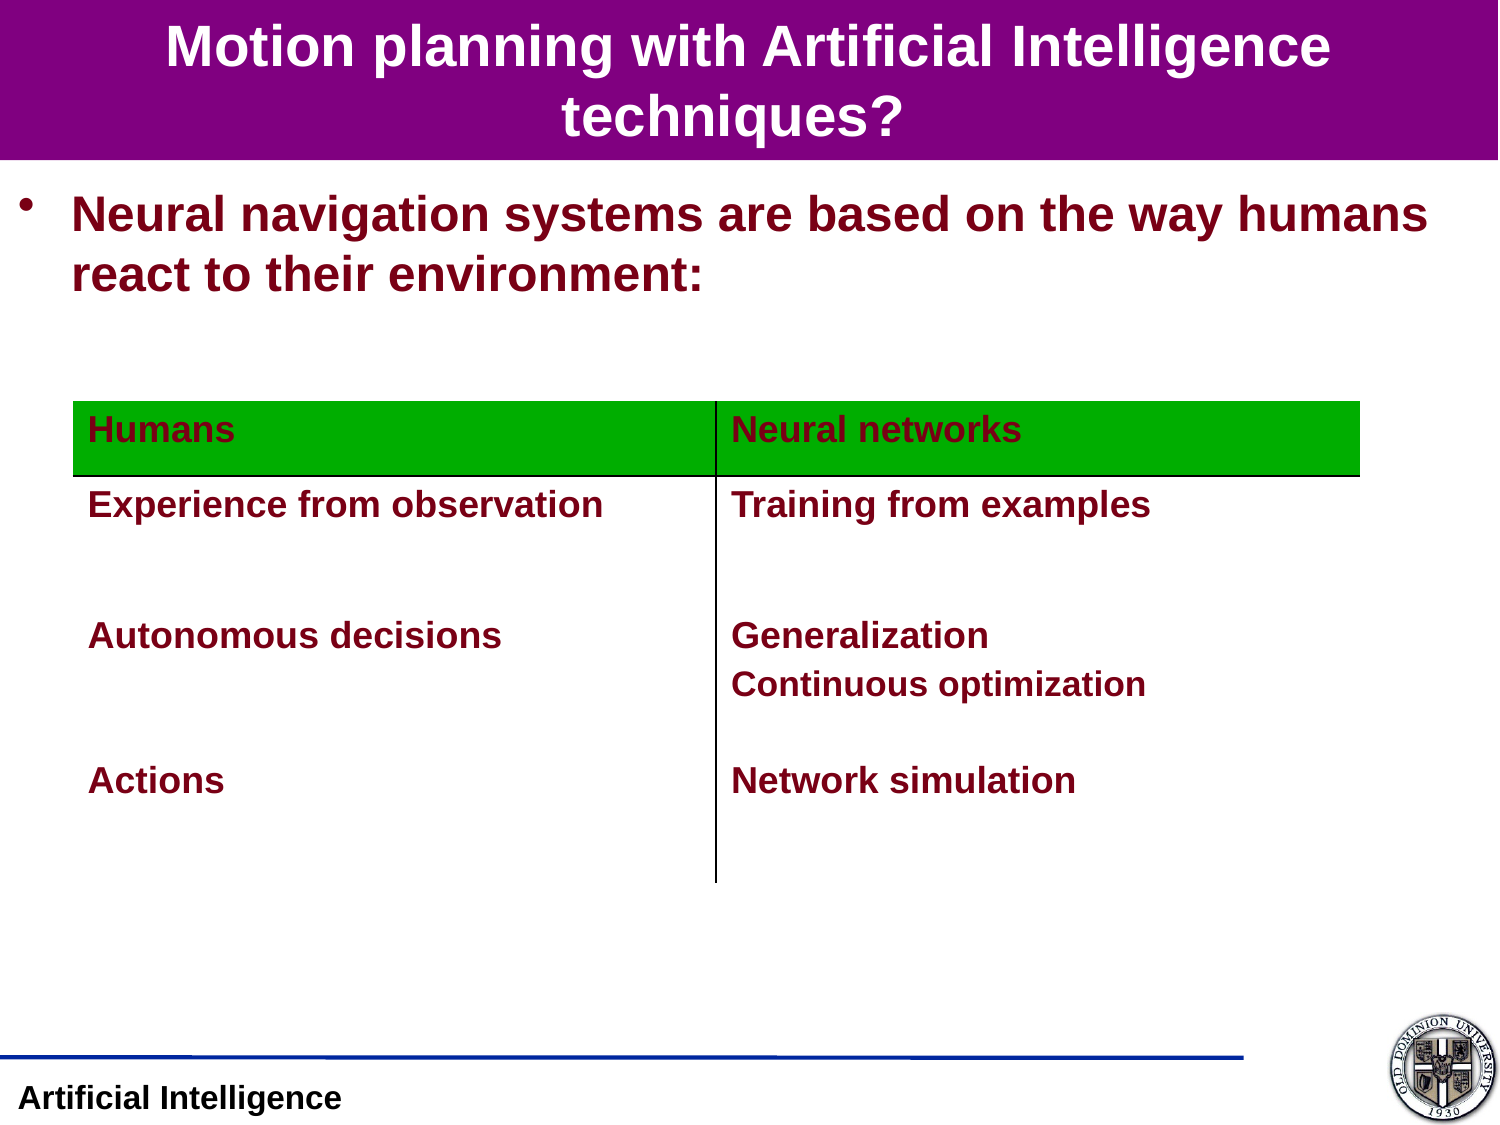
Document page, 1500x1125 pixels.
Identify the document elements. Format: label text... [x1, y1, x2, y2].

title Motion planning with Artificial Intelligence techniques? [3, 1, 1496, 155]
table_cell Training from examples [717, 477, 1360, 607]
list Neural navigation systems are based on the way humans react to their environment: [3, 173, 1498, 338]
table_cell Experience from observation [73, 477, 715, 607]
table_cell Actions [73, 752, 715, 883]
picture [1387, 1012, 1500, 1125]
table_cell Generalization Continuous optimization [717, 607, 1360, 752]
table_cell Network simulation [717, 752, 1360, 883]
table_cell Autonomous decisions [73, 607, 715, 752]
table_header Humans [73, 401, 715, 475]
table_header Neural networks [717, 401, 1360, 475]
